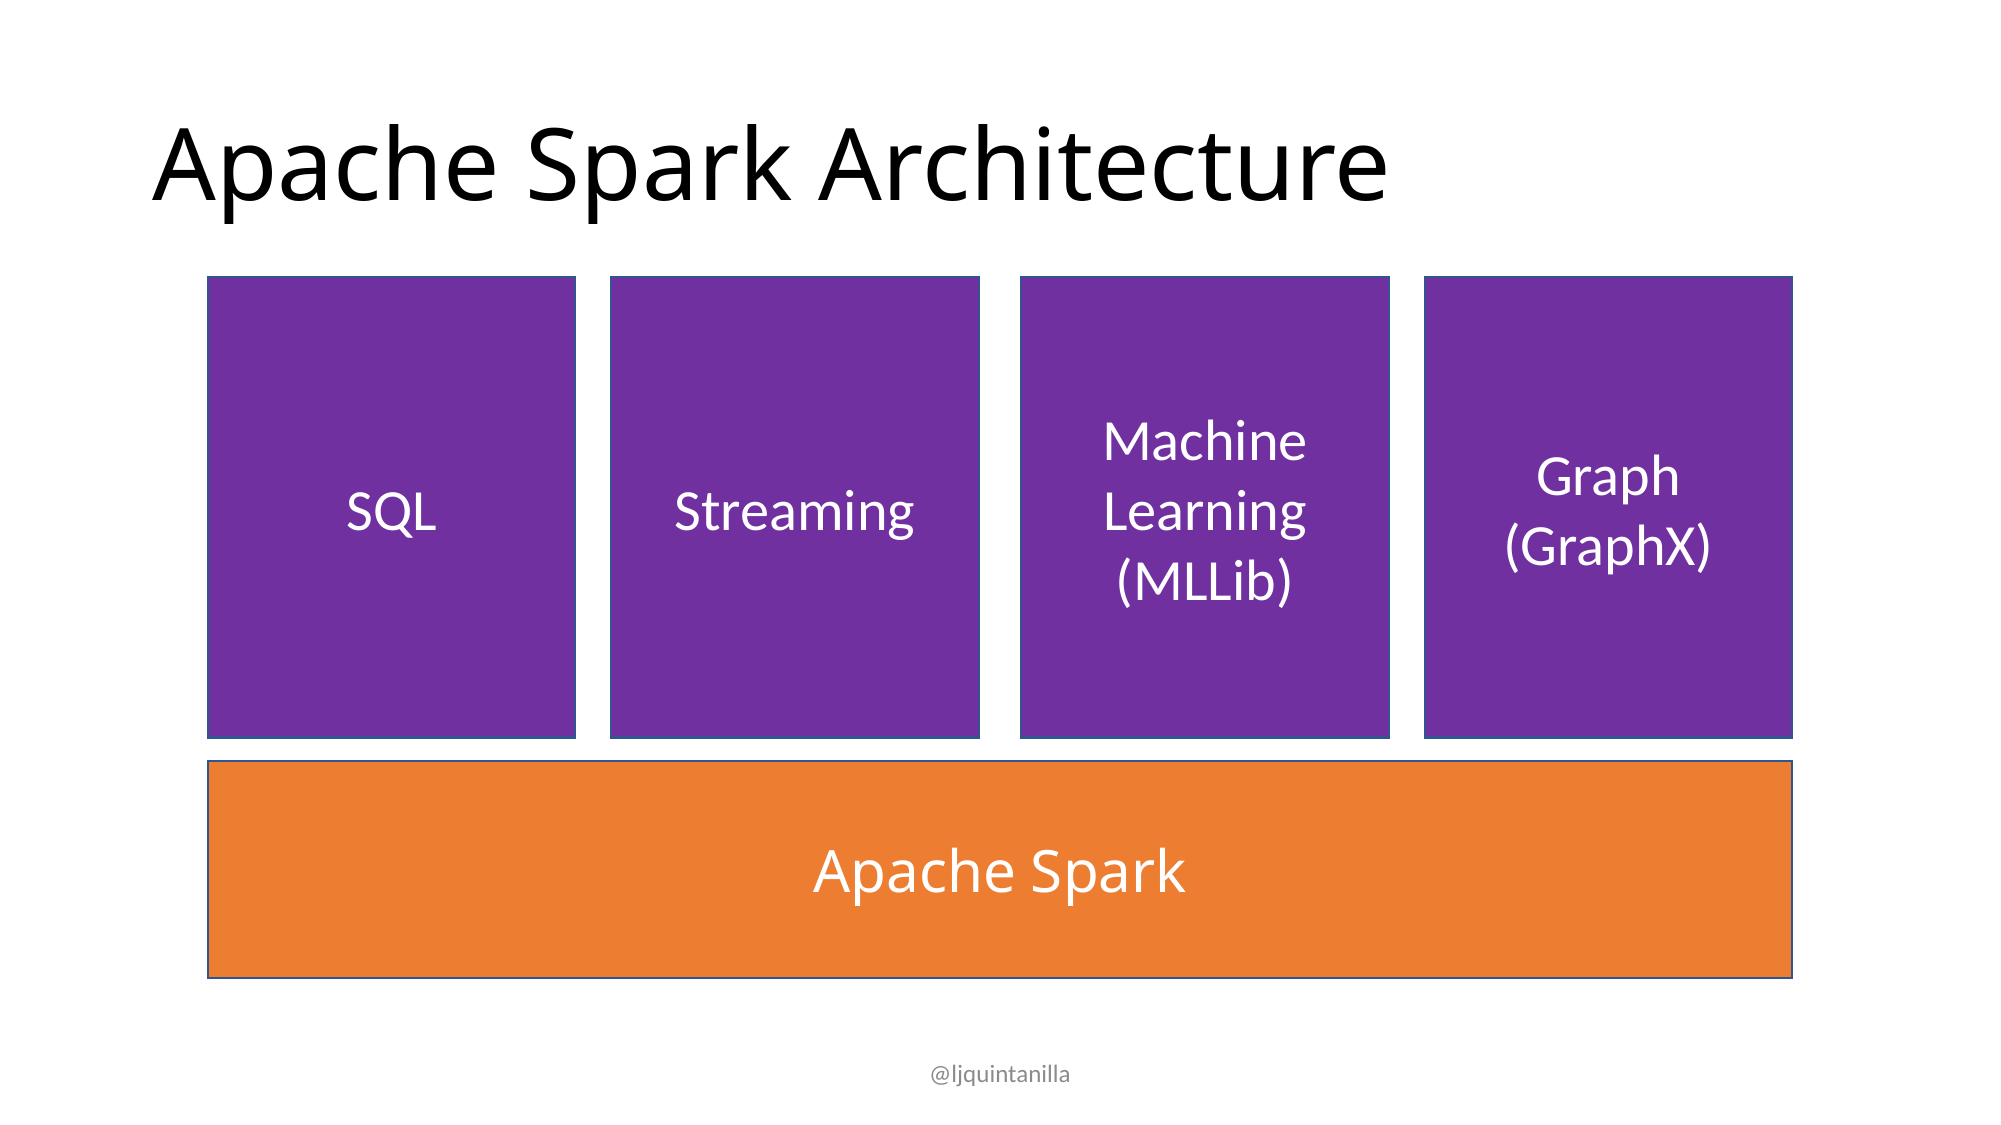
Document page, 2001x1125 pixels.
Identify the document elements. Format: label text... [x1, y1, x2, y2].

text_box SQL [207, 276, 576, 739]
text_box Graph (GraphX) [1424, 276, 1793, 739]
text_box Streaming [610, 276, 980, 739]
title Apache Spark Architecture [137, 59, 1863, 278]
footer @ljquintanilla [662, 1042, 1338, 1103]
text_box Apache Spark [207, 760, 1793, 979]
text_box Machine Learning (MLLib) [1020, 276, 1390, 739]
